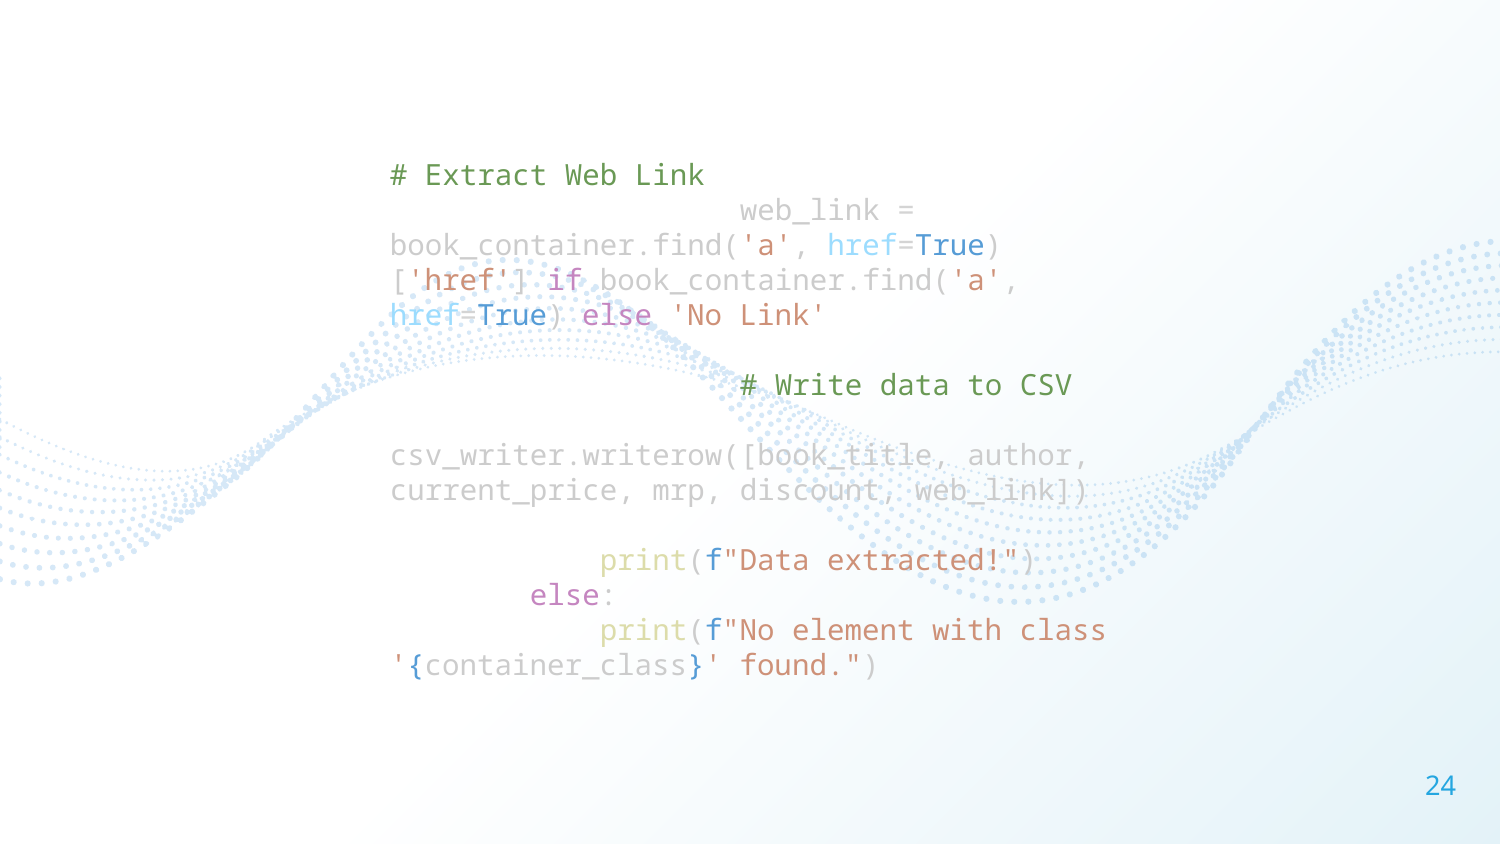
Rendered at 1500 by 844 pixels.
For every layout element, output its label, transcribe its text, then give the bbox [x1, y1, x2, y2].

slide_number 24 [1366, 754, 1457, 819]
text_box # Extract Web Link web_link = book_container.find('a', href=True)['href'] if book_container.find('a', href=True) else 'No Link' # Write data to CSV csv_writer.writerow([book_title, author, current_price, mrp, discount, web_link]) print(f"Data extracted!") else: print(f"No element with class '{container_class}' found.") [374, 149, 1125, 689]
